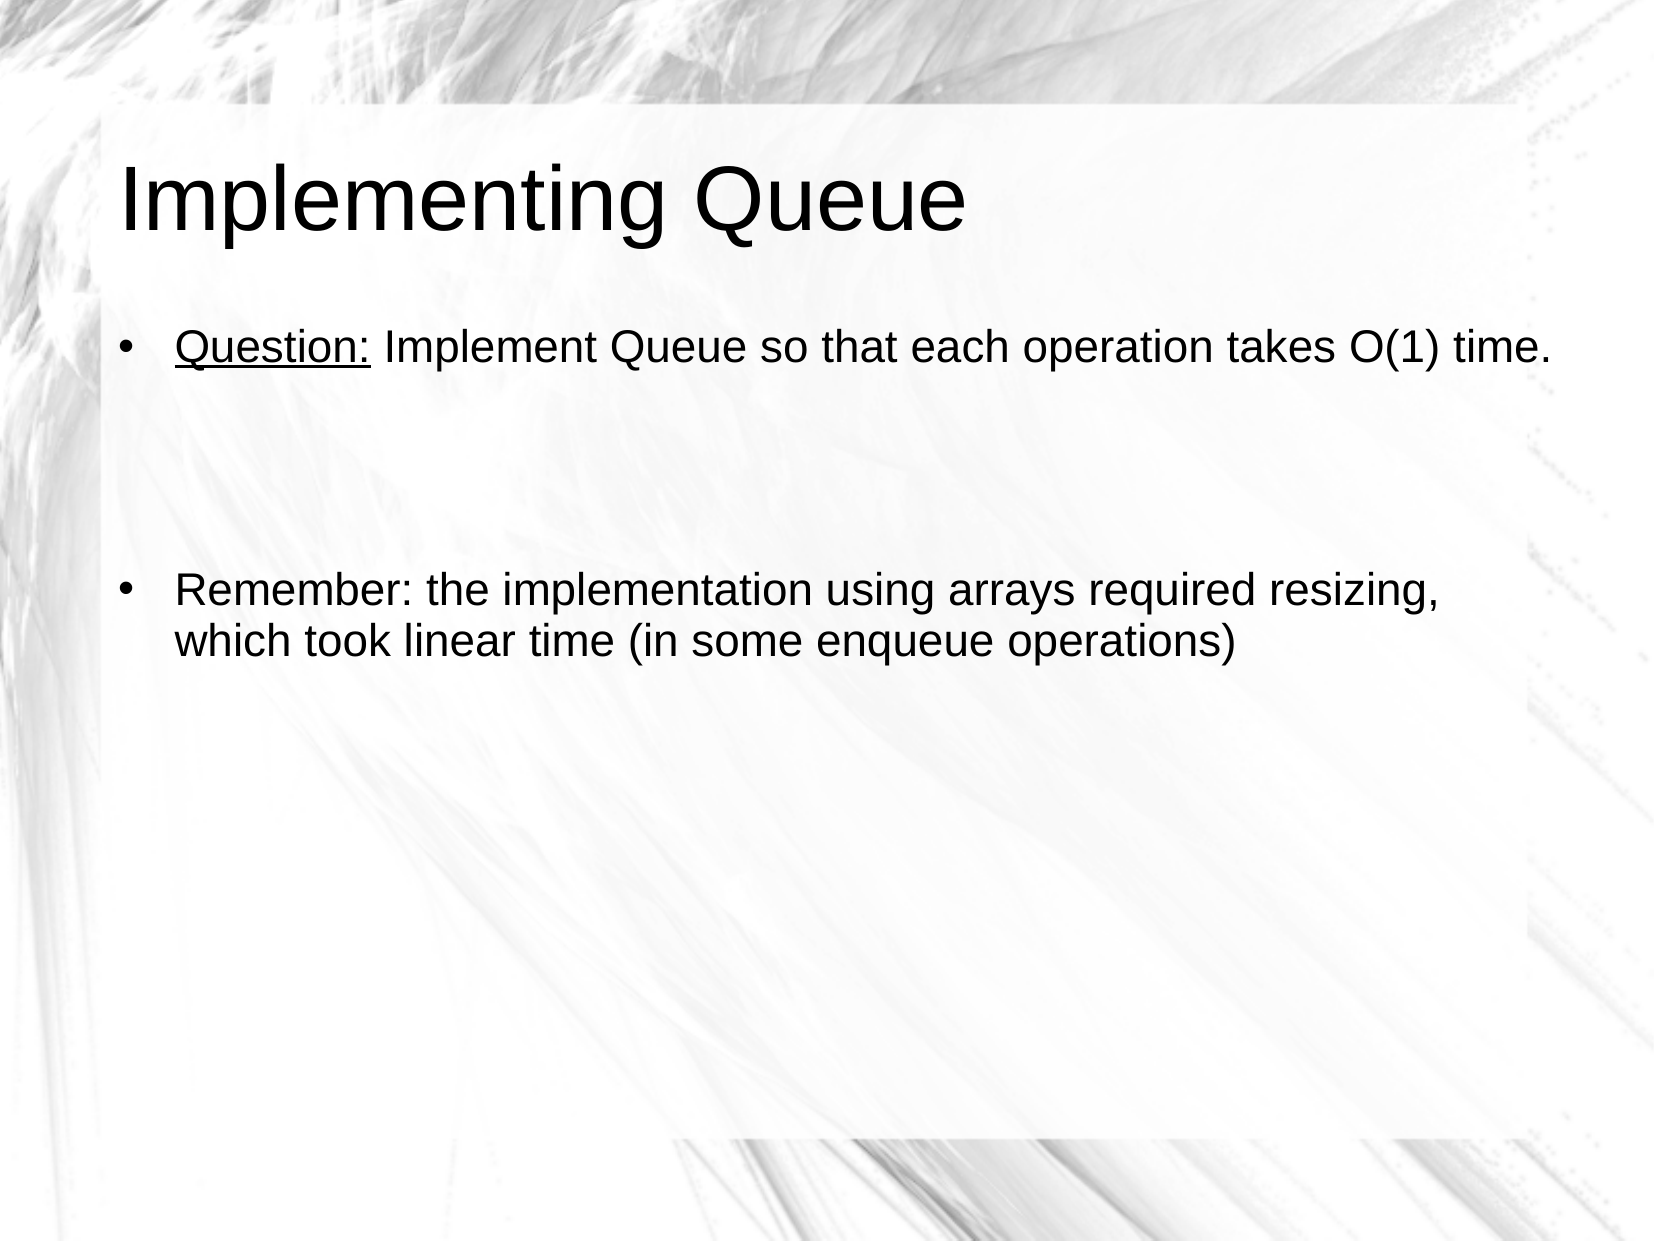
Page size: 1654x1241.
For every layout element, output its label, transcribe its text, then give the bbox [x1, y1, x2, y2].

picture [0, 0, 1654, 1241]
list Question: Implement Queue so that each operation takes O(1) time. Remember: the implementation using arrays required resizing, which took linear time (in some enqueue operations) [118, 319, 1571, 1109]
title Implementing Queue [118, 112, 1506, 281]
